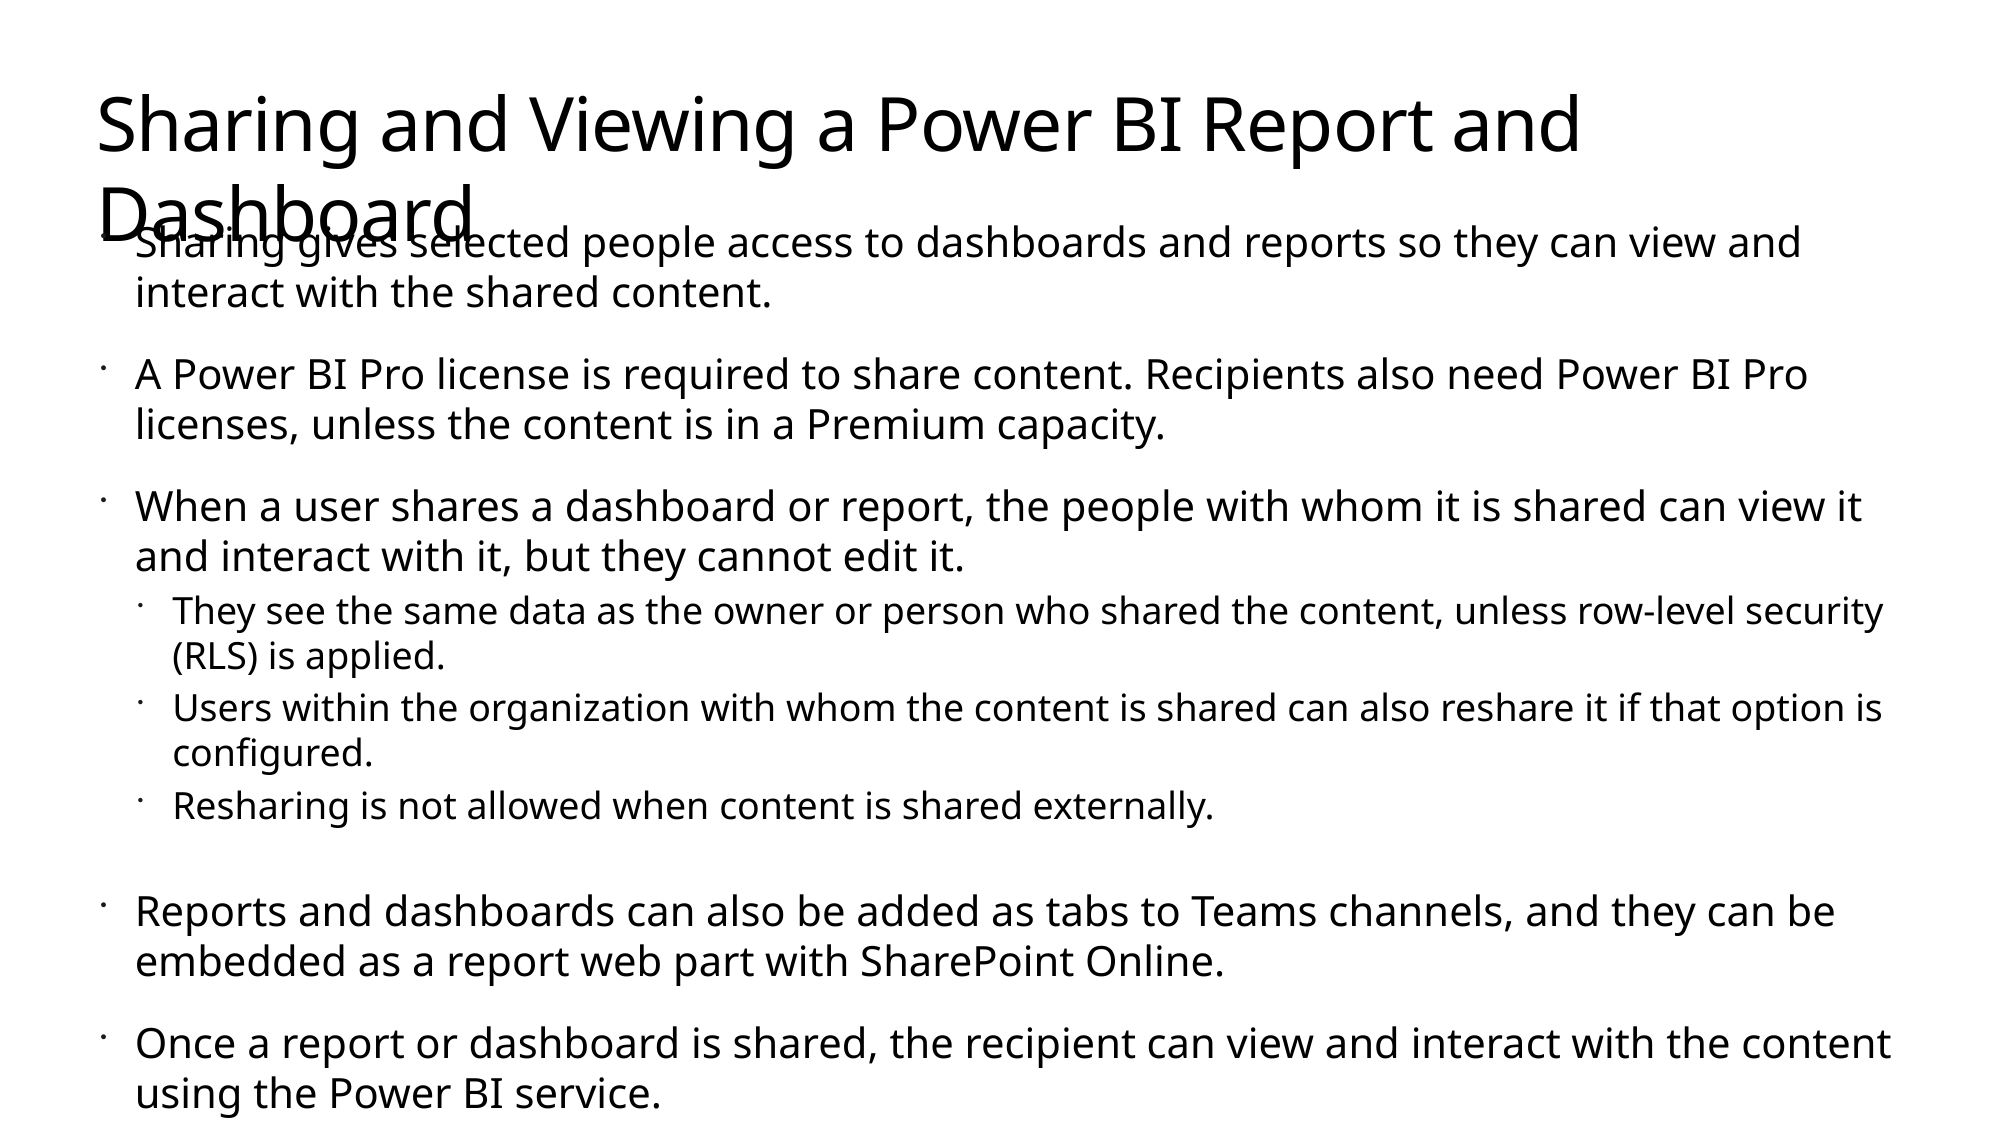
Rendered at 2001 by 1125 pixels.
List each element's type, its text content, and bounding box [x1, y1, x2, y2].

title Sharing and Viewing a Power BI Report and Dashboard [96, 76, 1947, 259]
list Sharing gives selected people access to dashboards and reports so they can view and interact with the shared content. A Power BI Pro license is required to share content. Recipients also need Power BI Pro licenses, unless the content is in a Premium capacity. When a user shares a dashboard or report, the people with whom it is shared can view it and interact with it, but they cannot edit it. They see the same data as the owner or person who shared the content, unless row-level security (RLS) is applied. Users within the organization with whom the content is shared can also reshare it if that option is configured. Resharing is not allowed when content is shared externally. Reports and dashboards can also be added as tabs to Teams channels, and they can be embedded as a report web part with SharePoint Online. Once a report or dashboard is shared, the recipient can view and interact with the content using the Power BI service. [97, 216, 1947, 1113]
